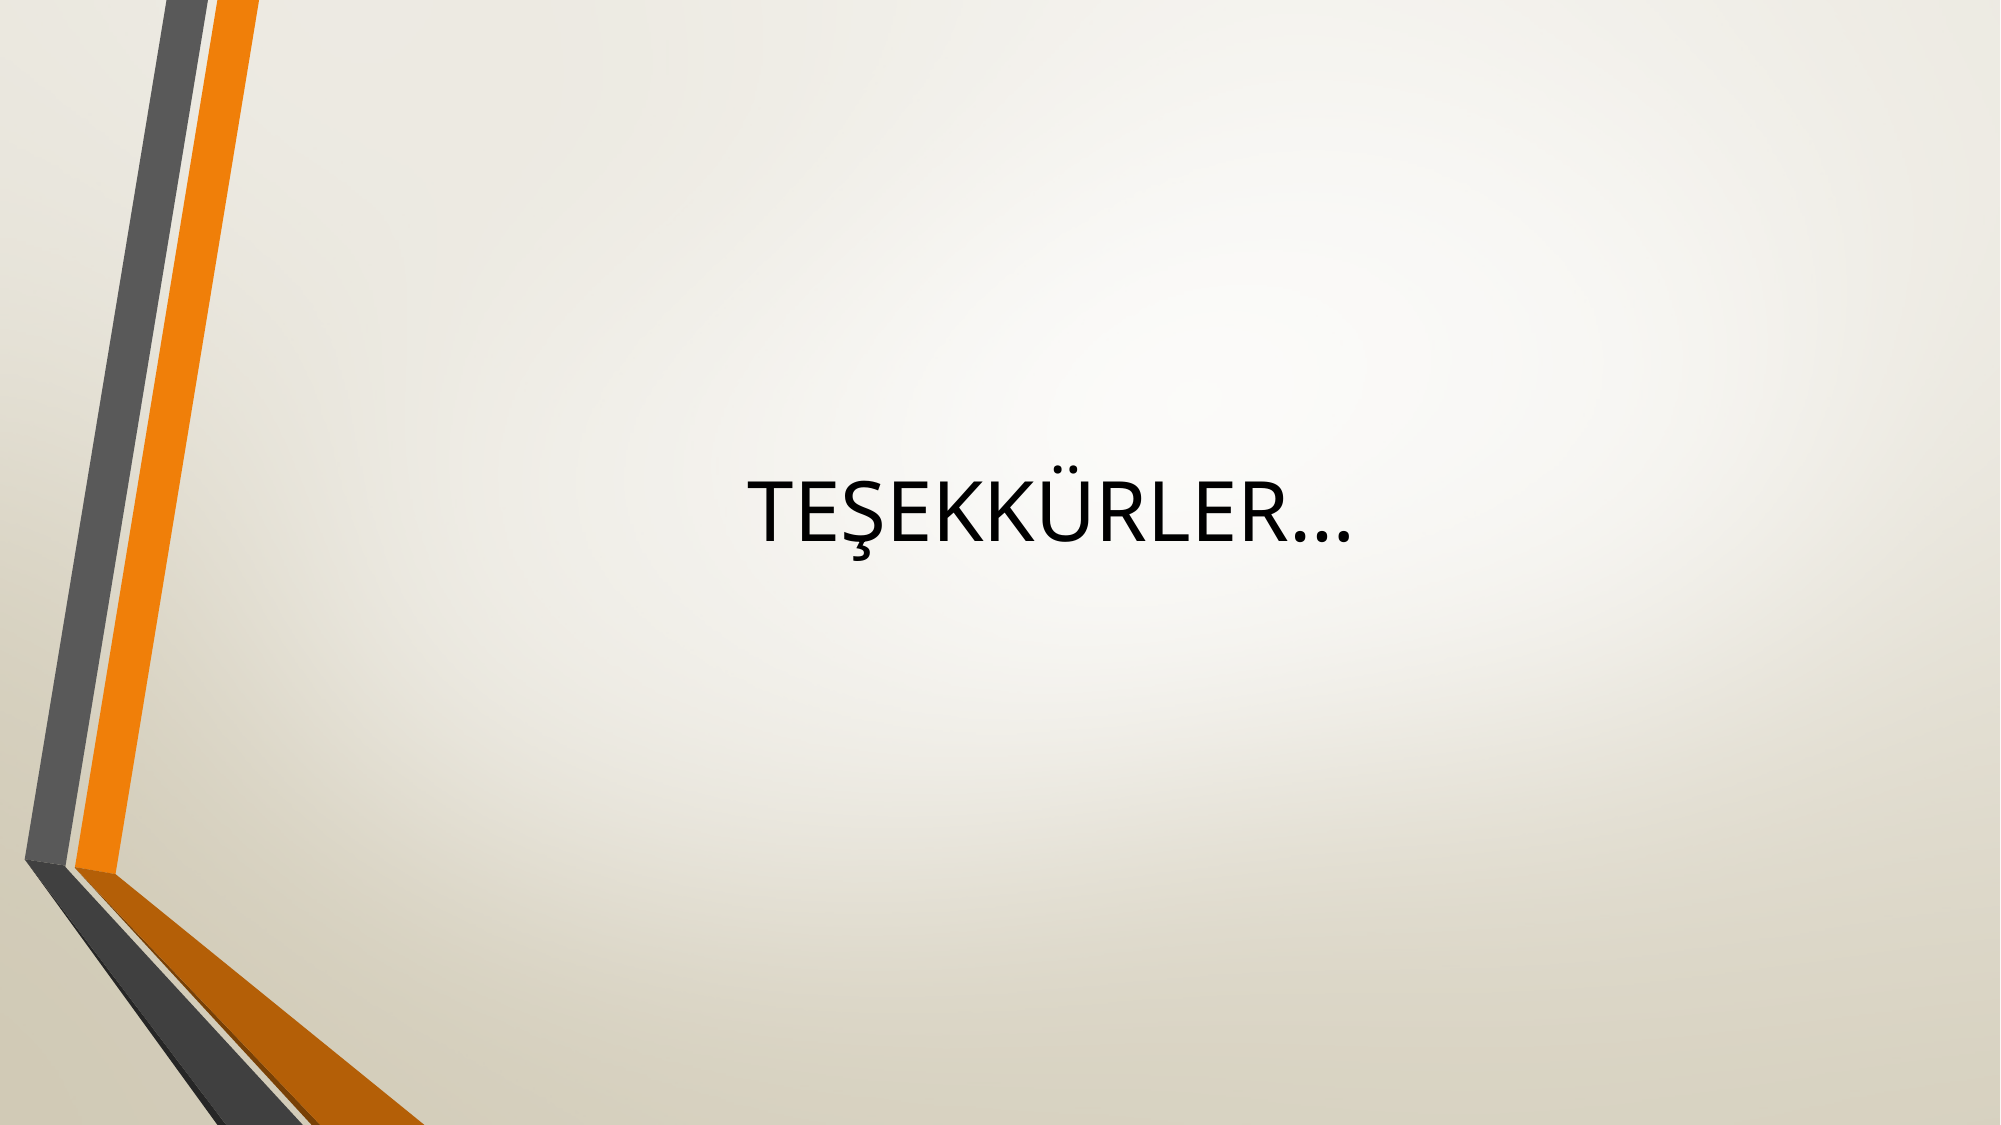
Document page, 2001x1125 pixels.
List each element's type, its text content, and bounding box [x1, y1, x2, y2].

title TEŞEKKÜRLER… [229, 364, 1874, 653]
